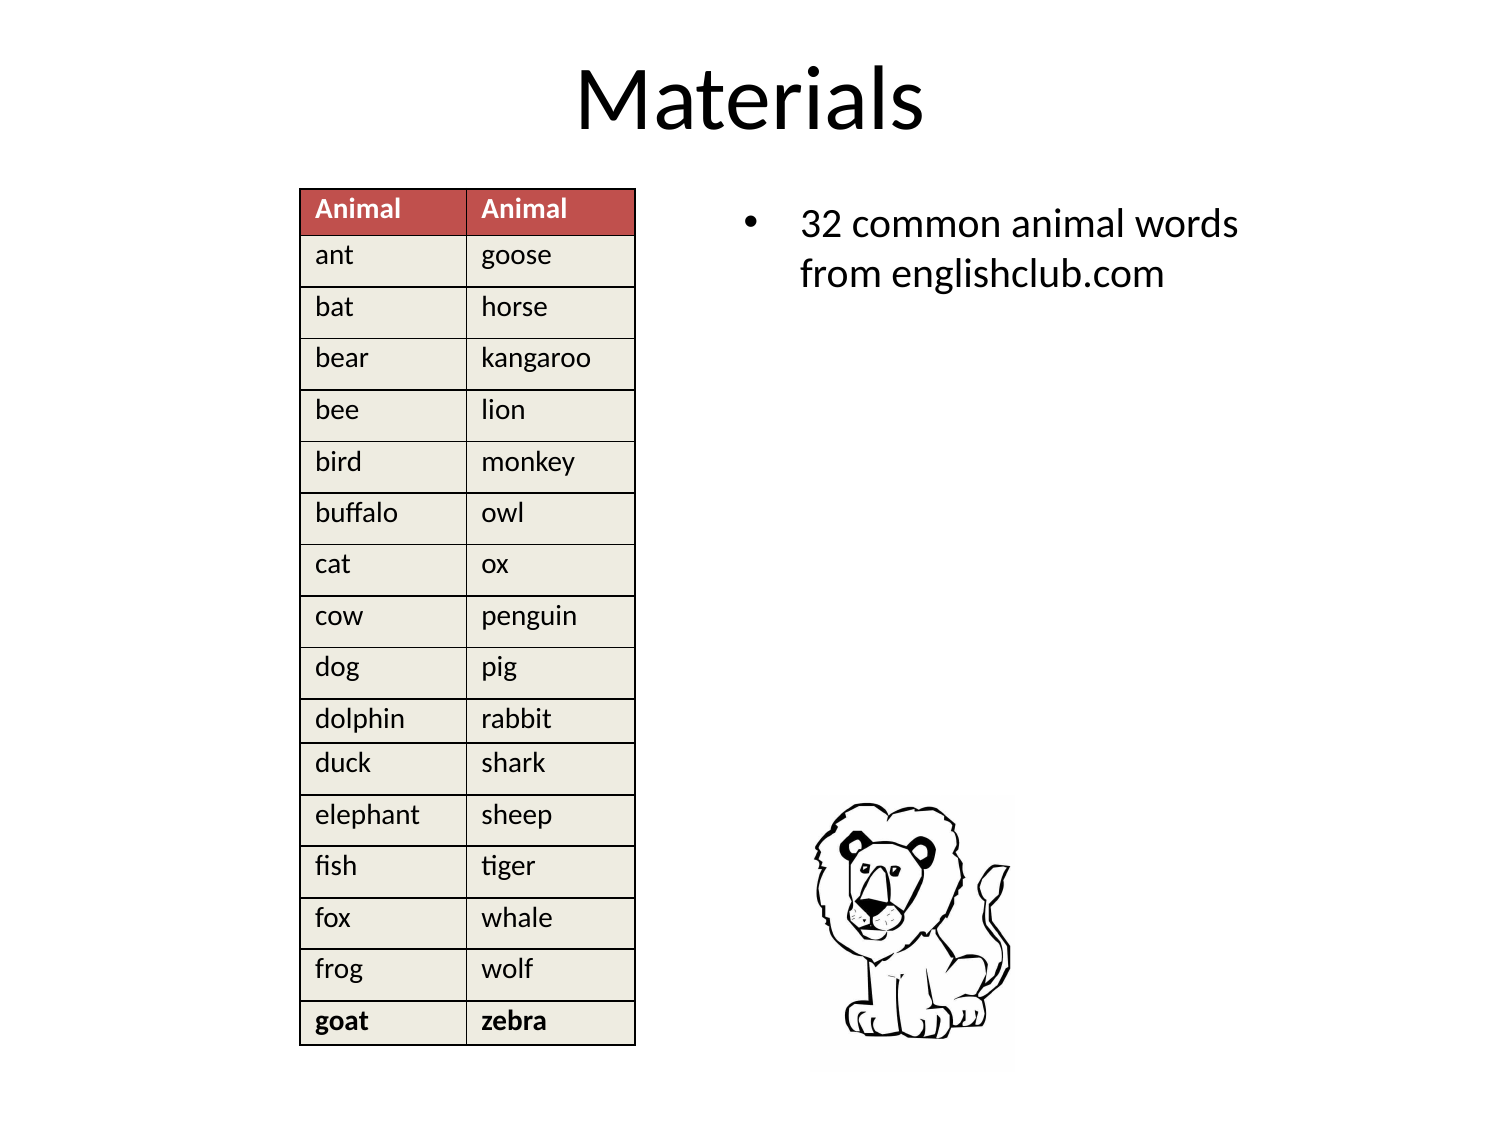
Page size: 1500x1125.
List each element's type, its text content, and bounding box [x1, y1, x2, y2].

table_cell pig [467, 648, 634, 698]
table_cell shark [467, 744, 634, 794]
table_cell horse [467, 288, 634, 338]
table_cell bear [301, 339, 466, 389]
table_cell kangaroo [467, 339, 634, 389]
list 32 common animal words from englishclub.com [728, 188, 1337, 673]
table_cell zebra [467, 1002, 634, 1044]
table_cell sheep [467, 796, 634, 845]
table_cell fox [301, 899, 466, 948]
table_cell rabbit [467, 700, 634, 742]
table_cell goat [301, 1002, 466, 1044]
picture [809, 795, 1015, 1073]
table_cell dog [301, 648, 466, 698]
table_cell penguin [467, 597, 634, 647]
table_cell whale [467, 899, 634, 948]
title Materials [75, 0, 1425, 187]
table_cell duck [301, 744, 466, 794]
table_cell ant [301, 236, 466, 286]
table_cell bird [301, 442, 466, 492]
table_cell bat [301, 288, 466, 338]
table_cell owl [467, 494, 634, 544]
table_cell lion [467, 391, 634, 441]
table_cell dolphin [301, 700, 466, 742]
table_cell ox [467, 545, 634, 595]
table_cell cow [301, 597, 466, 647]
table_cell goose [467, 236, 634, 286]
table_cell buffalo [301, 494, 466, 544]
table_cell frog [301, 950, 466, 1000]
table_cell monkey [467, 442, 634, 492]
table_cell cat [301, 545, 466, 595]
table_cell elephant [301, 796, 466, 845]
table_header Animal [301, 190, 466, 235]
table_cell wolf [467, 950, 634, 1000]
table_cell tiger [467, 847, 634, 897]
table_cell fish [301, 847, 466, 897]
table_cell bee [301, 391, 466, 441]
table_header Animal [467, 190, 634, 235]
